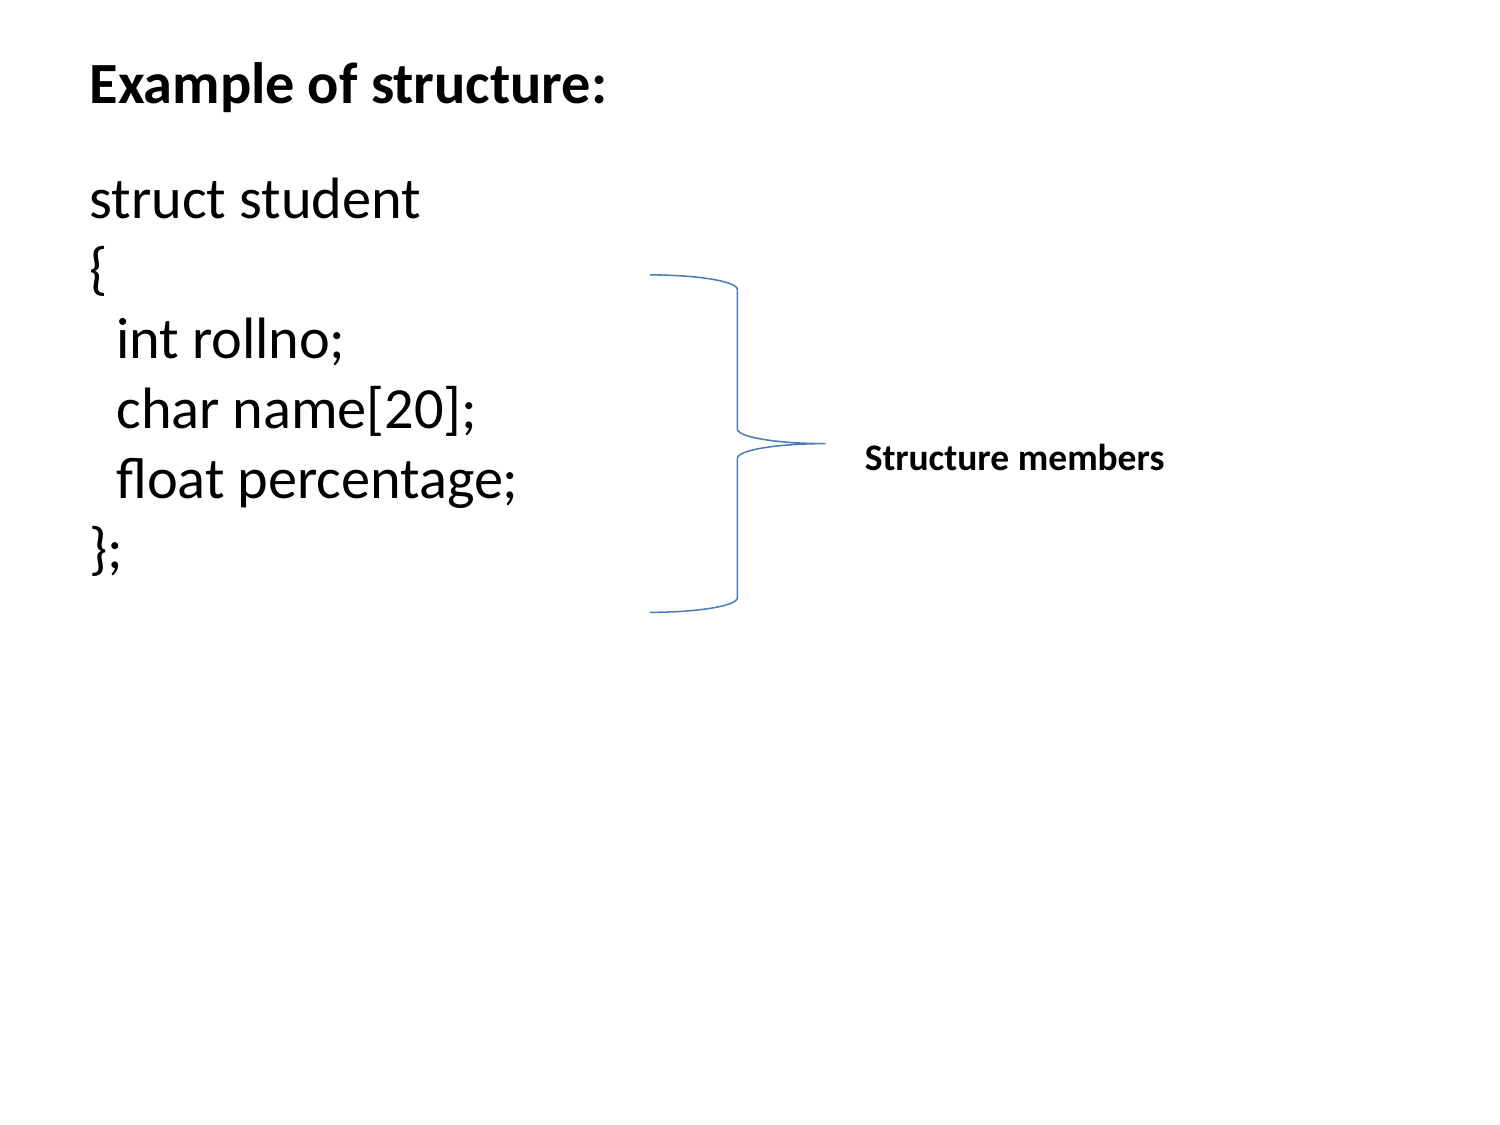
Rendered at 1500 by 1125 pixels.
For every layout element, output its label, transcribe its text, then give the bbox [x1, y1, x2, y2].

text_box Structure members [849, 425, 1313, 485]
text_box Example of structure: struct student { int rollno; char name[20]; float percentage; }; [75, 37, 1425, 1005]
text_box [649, 274, 825, 613]
